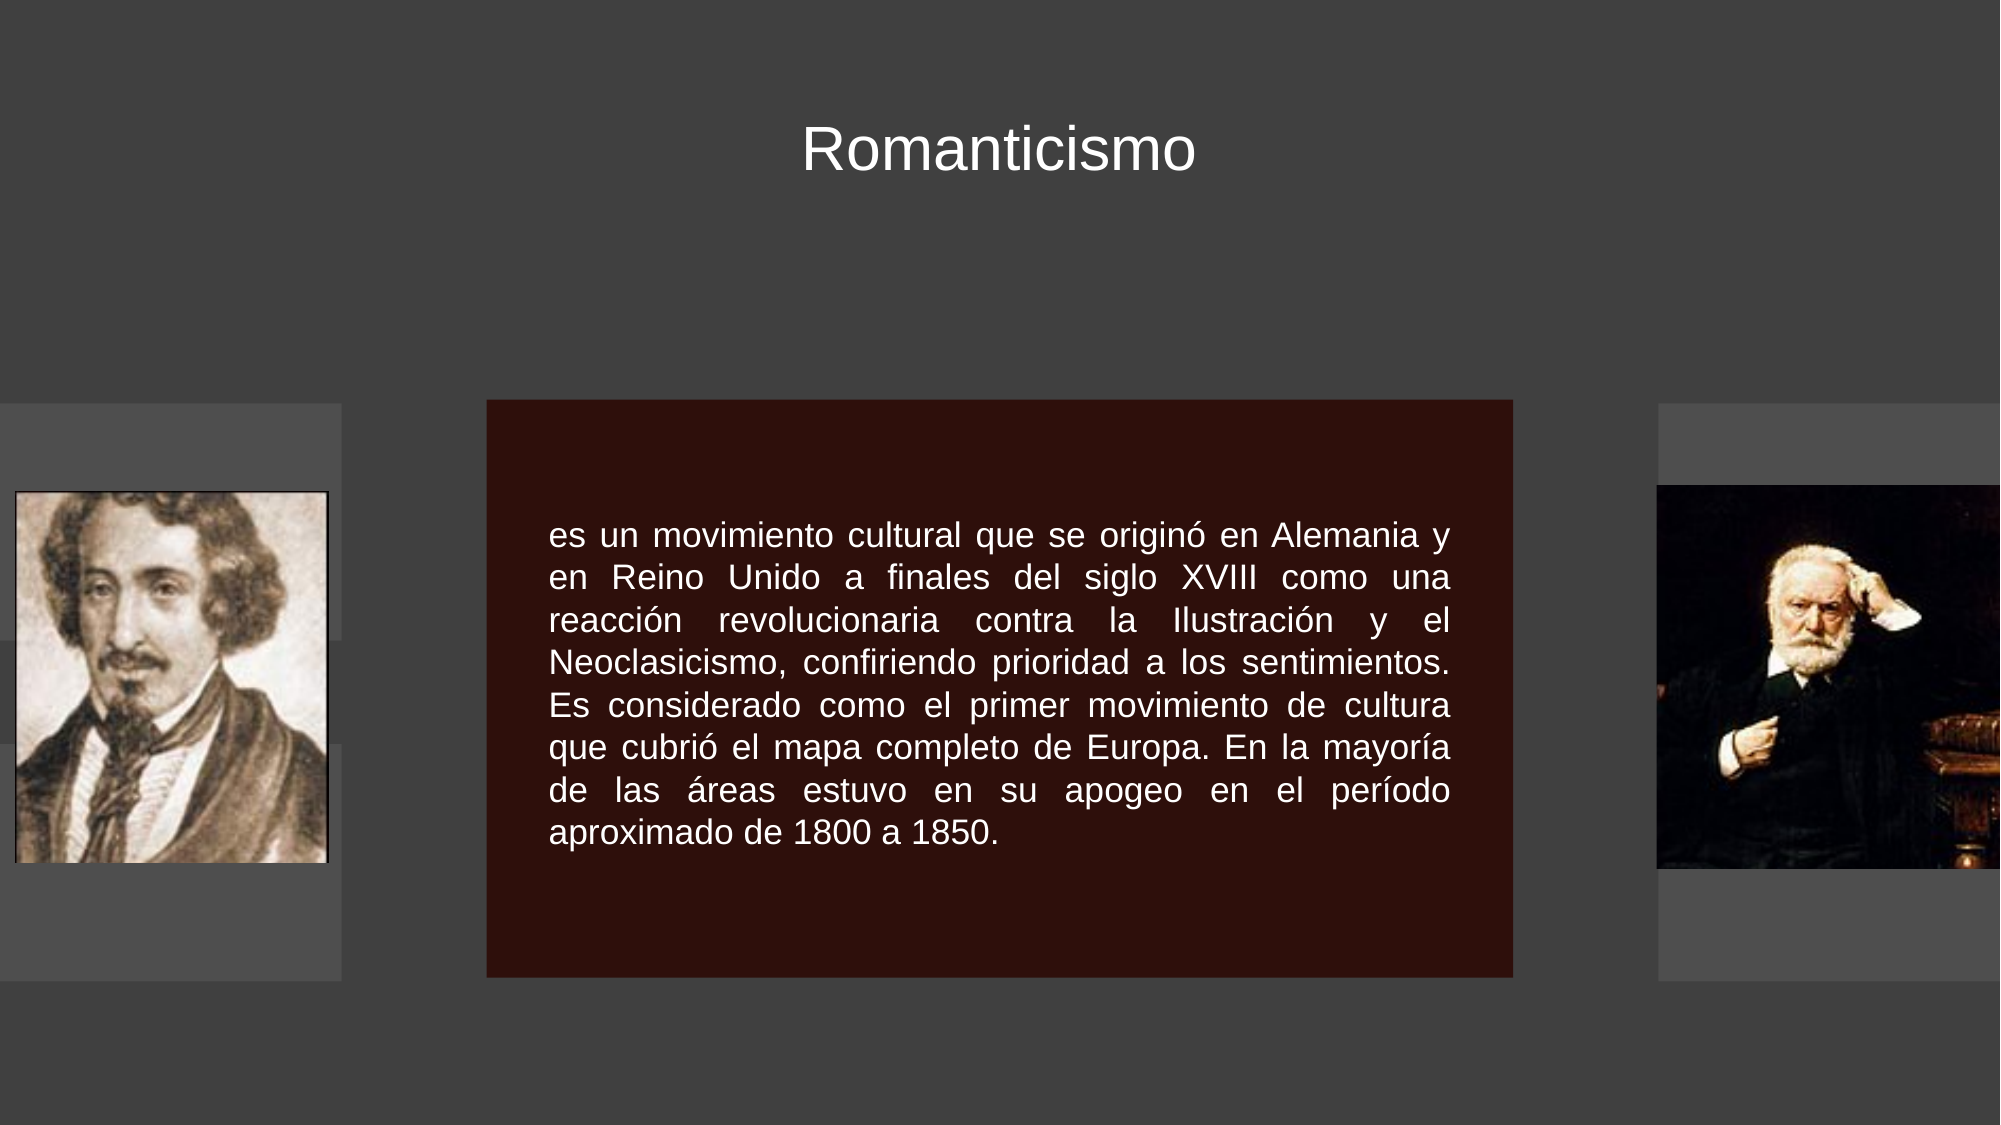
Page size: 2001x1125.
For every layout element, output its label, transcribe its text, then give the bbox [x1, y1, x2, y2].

picture [14, 491, 329, 863]
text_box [0, 403, 2000, 982]
text_box [486, 398, 1514, 403]
text_box Romanticismo [787, 85, 1213, 191]
picture [1656, 485, 2000, 869]
